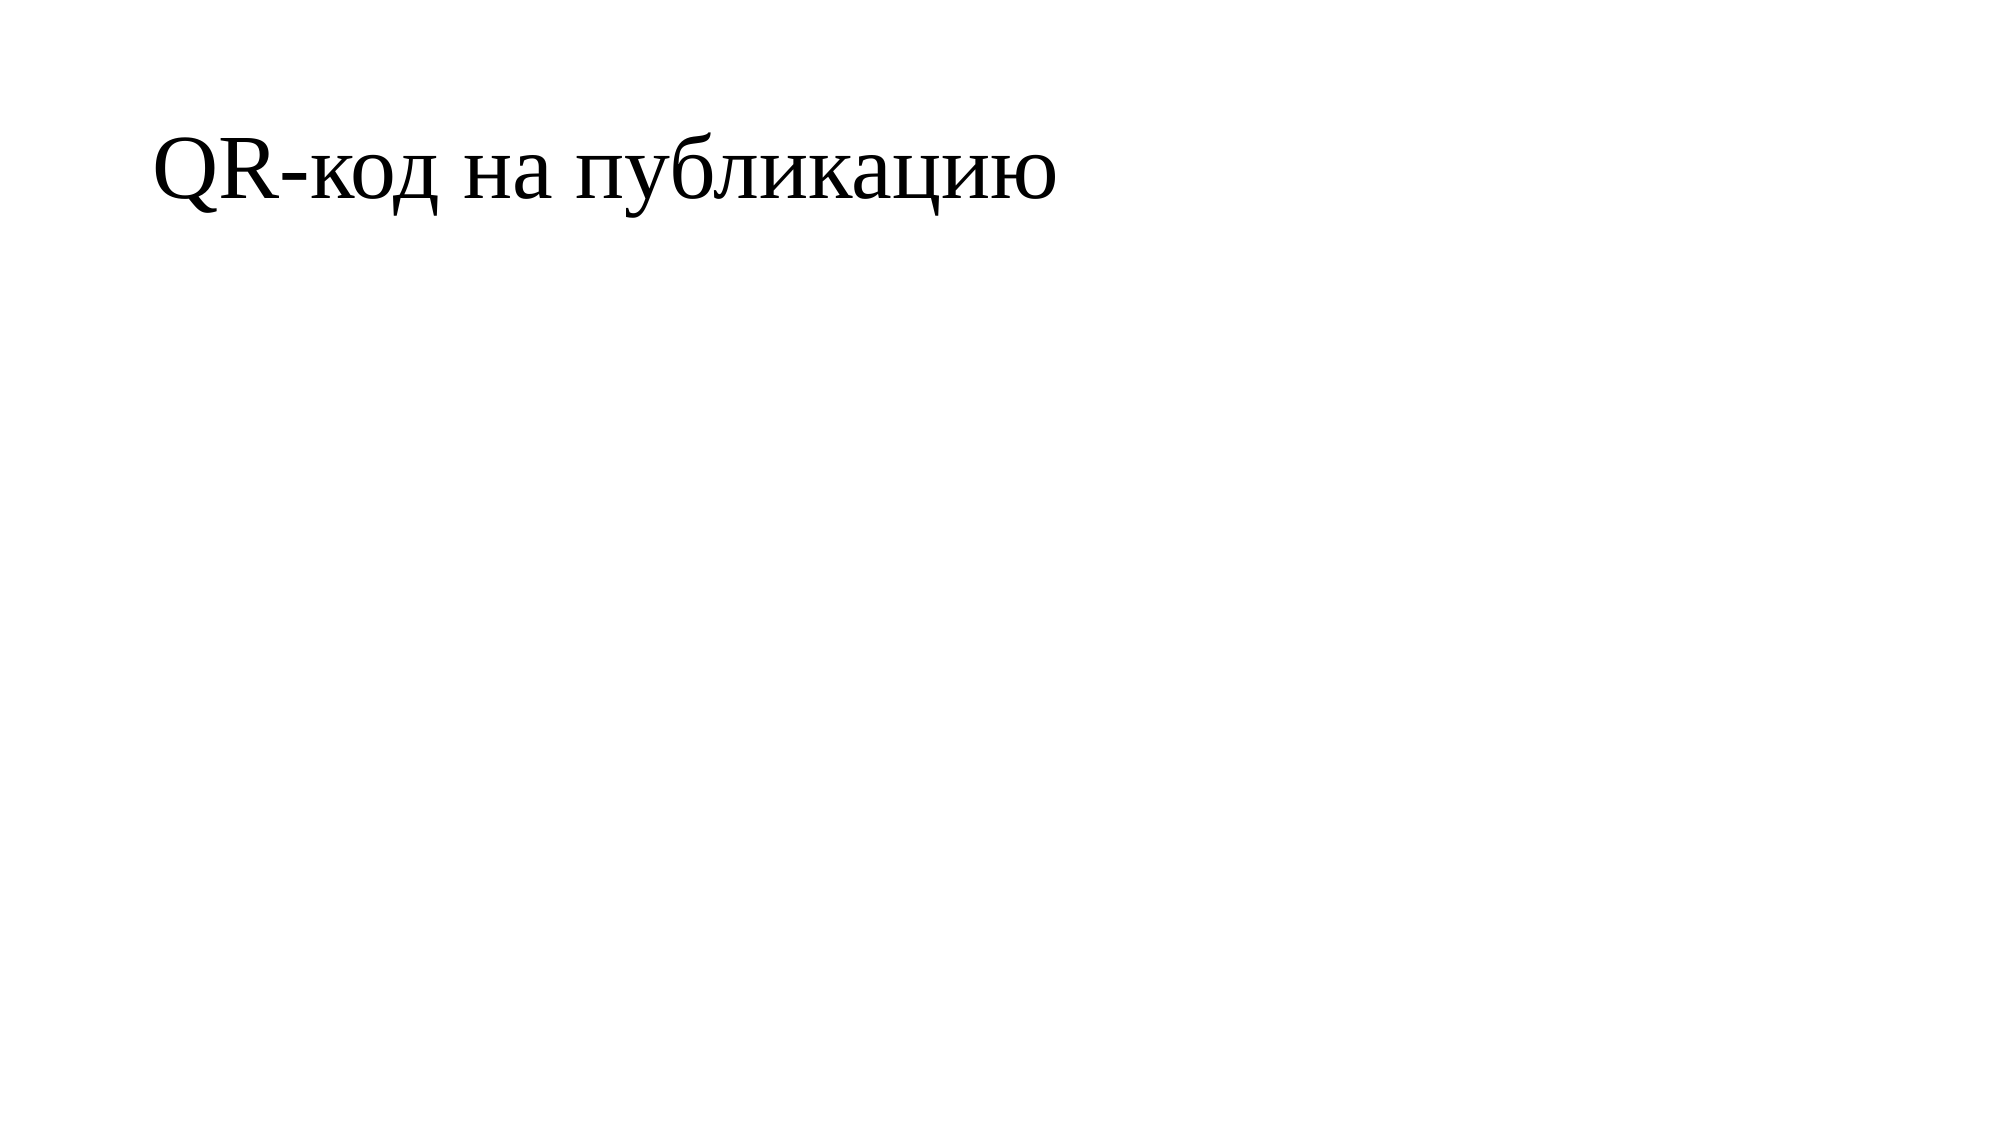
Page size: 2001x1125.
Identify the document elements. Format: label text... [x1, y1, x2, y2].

title QR-код на публикацию [137, 59, 1863, 278]
